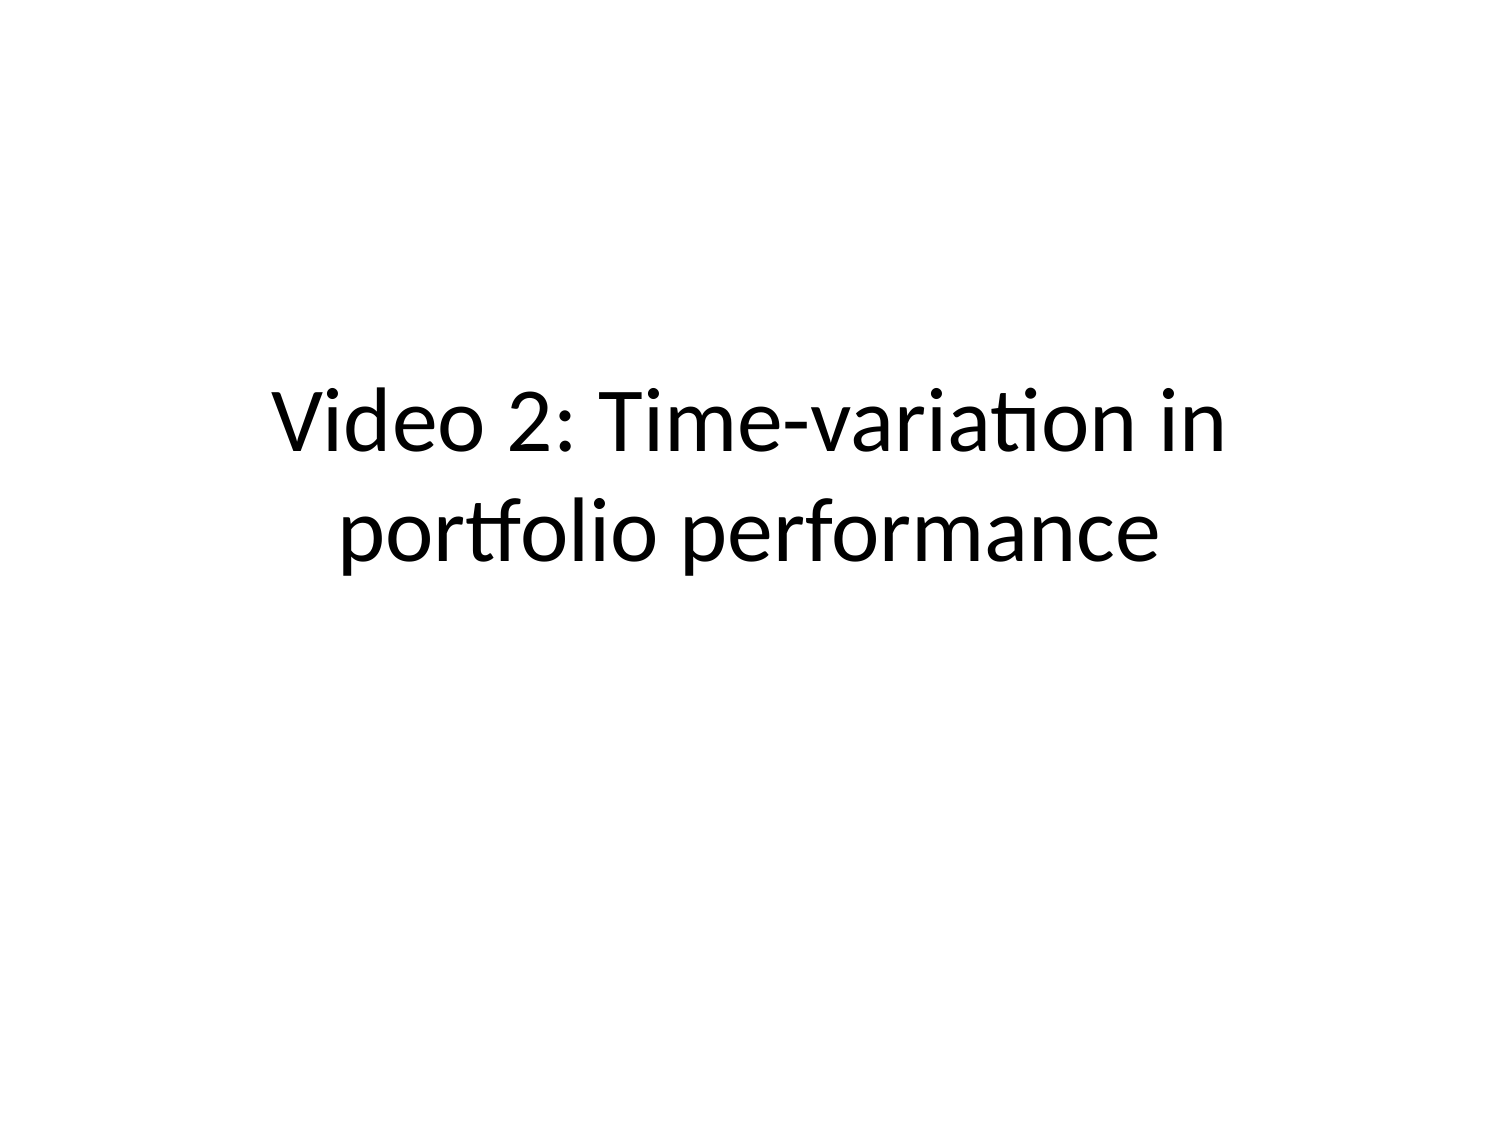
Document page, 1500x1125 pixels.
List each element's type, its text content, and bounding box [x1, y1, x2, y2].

title Video 2: Time-variation in portfolio performance [112, 349, 1388, 591]
